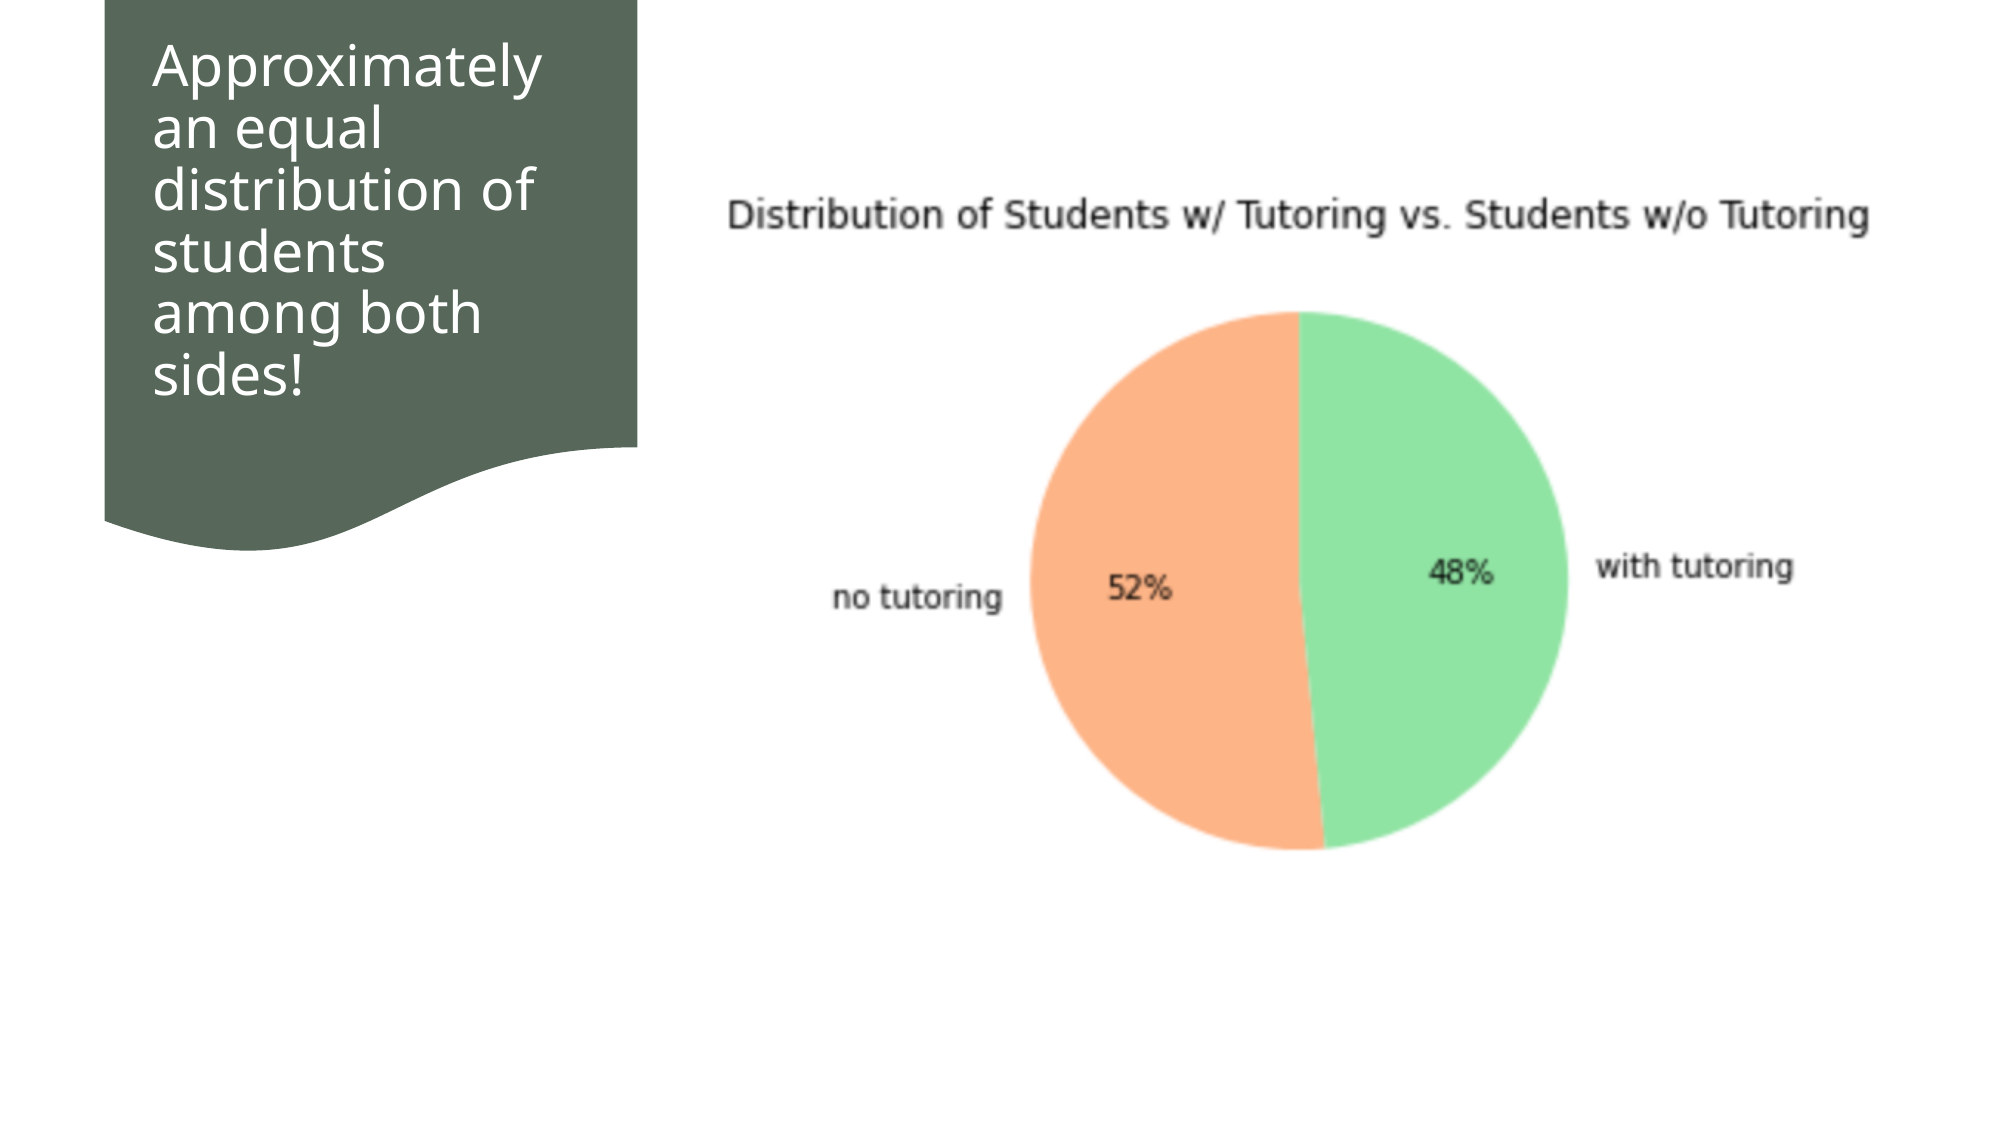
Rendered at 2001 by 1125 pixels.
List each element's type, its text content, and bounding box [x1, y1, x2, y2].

title Approximately an equal distribution of students among both sides! [137, 28, 604, 417]
text_box [103, 0, 639, 552]
picture [690, 173, 1896, 952]
